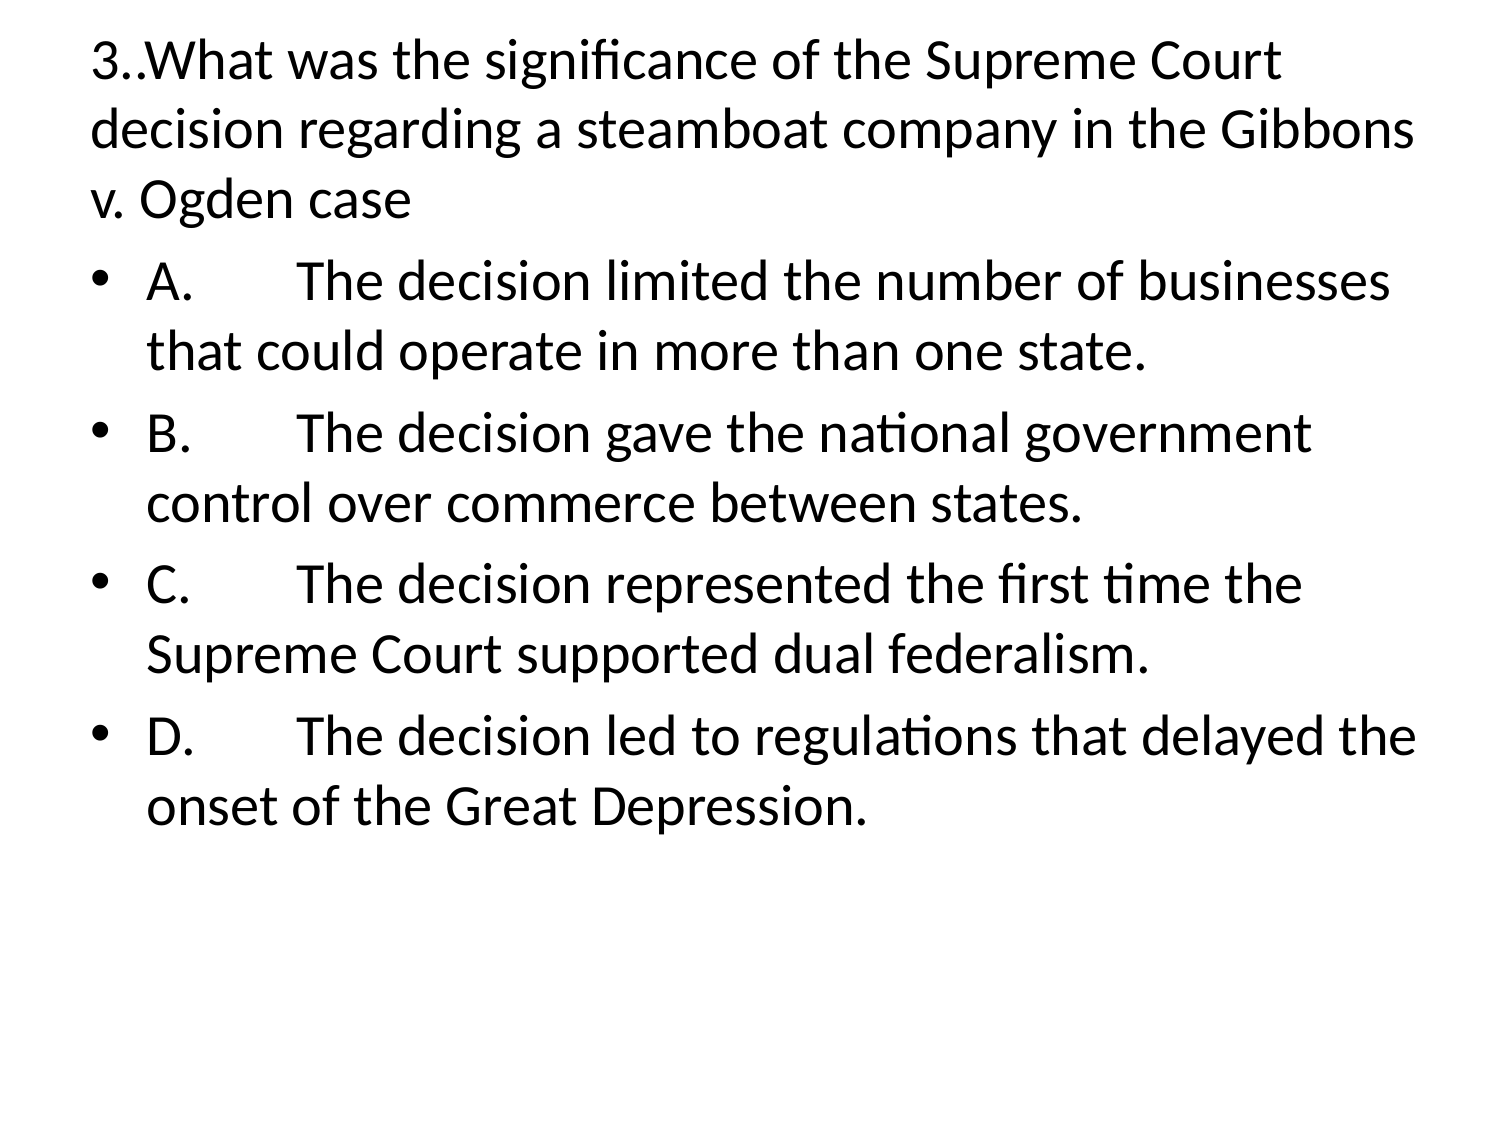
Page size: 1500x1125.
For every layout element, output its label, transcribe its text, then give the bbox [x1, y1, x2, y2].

list 3..What was the significance of the Supreme Court decision regarding a steamboat company in the Gibbons v. Ogden case A. The decision limited the number of businesses that could operate in more than one state. B. The decision gave the national government control over commerce between states. C. The decision represented the first time the Supreme Court supported dual federalism. D. The decision led to regulations that delayed the onset of the Great Depression. [75, 13, 1467, 1006]
